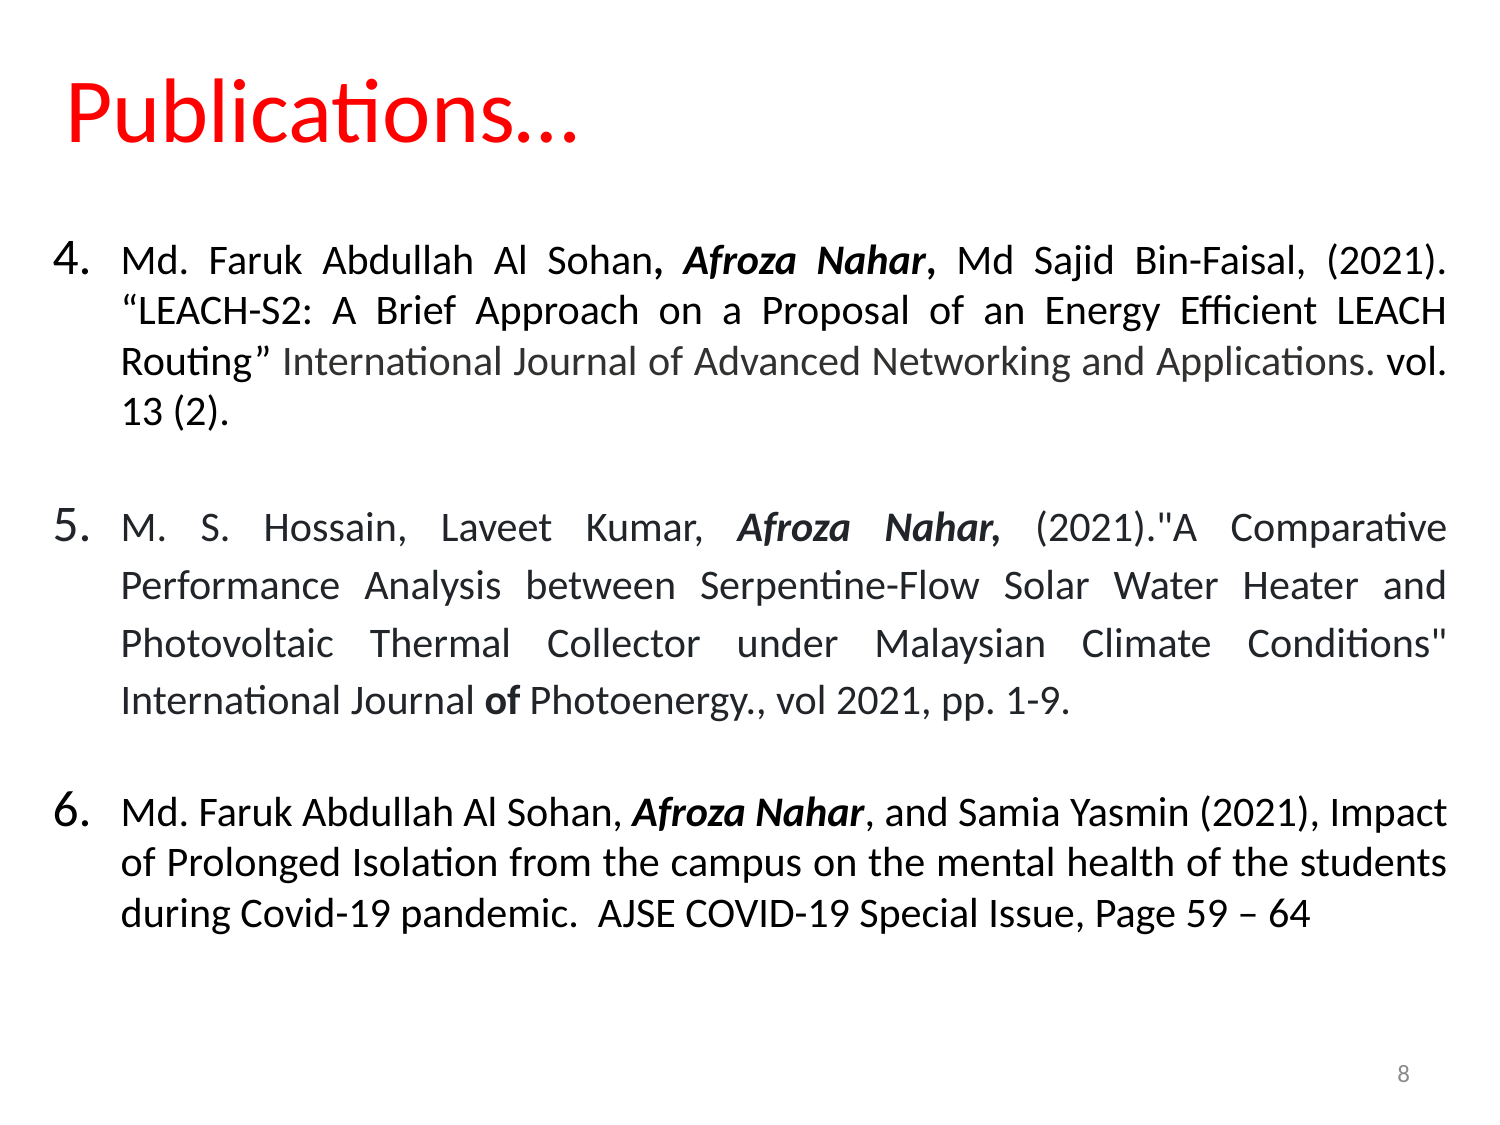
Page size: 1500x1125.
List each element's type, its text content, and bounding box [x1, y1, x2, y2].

list Md. Faruk Abdullah Al Sohan, Afroza Nahar, Md Sajid Bin-Faisal, (2021). “LEACH-S2: A Brief Approach on a Proposal of an Energy Efficient LEACH Routing” International Journal of Advanced Networking and Applications. vol. 13 (2). M. S. Hossain, Laveet Kumar, Afroza Nahar, (2021)."A Comparative Performance Analysis between Serpentine-Flow Solar Water Heater and Photovoltaic Thermal Collector under Malaysian Climate Conditions" International Journal of Photoenergy., vol 2021, pp. 1-9. Md. Faruk Abdullah Al Sohan, Afroza Nahar, and Samia Yasmin (2021), Impact of Prolonged Isolation from the campus on the mental health of the students during Covid-19 pandemic. AJSE COVID-19 Special Issue, Page 59 – 64 [37, 224, 1463, 968]
slide_number 8 [1074, 1042, 1425, 1103]
title Publications… [50, 12, 1400, 200]
